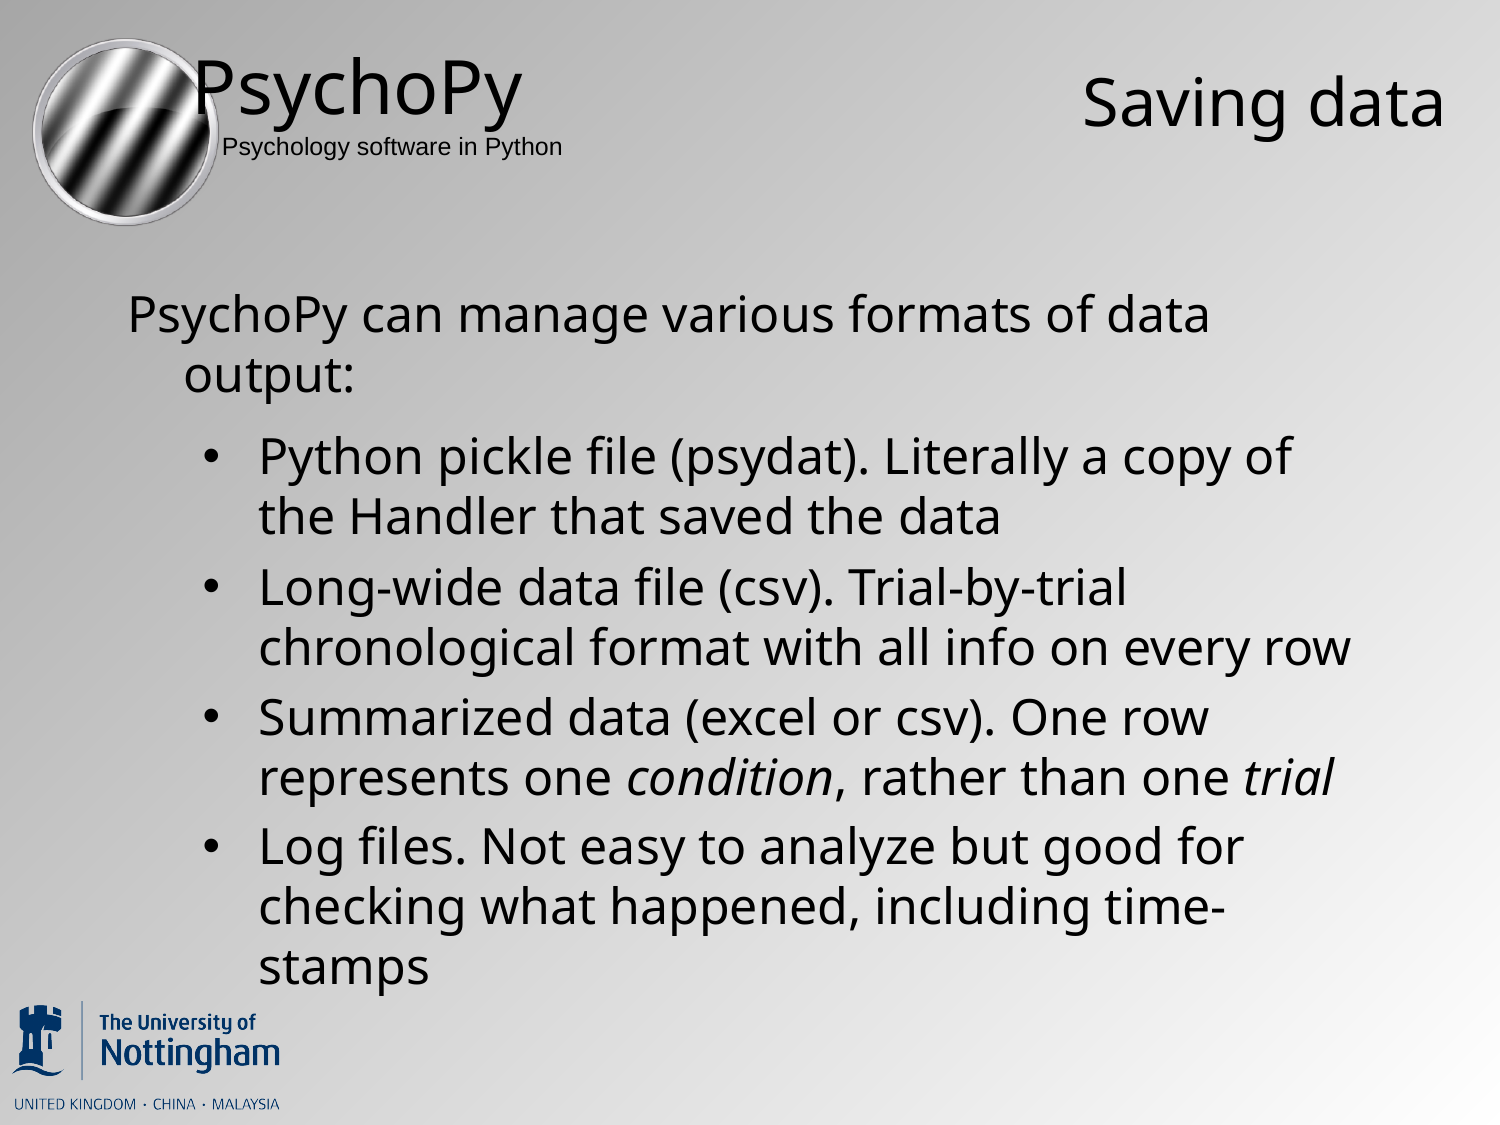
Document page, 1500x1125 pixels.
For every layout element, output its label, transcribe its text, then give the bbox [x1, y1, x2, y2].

list PsychoPy can manage various formats of data output: Python pickle file (psydat). Literally a copy of the Handler that saved the data Long-wide data file (csv). Trial-by-trial chronological format with all info on every row Summarized data (excel or csv). One row represents one condition, rather than one trial Log files. Not easy to analyze but good for checking what happened, including time-stamps [112, 274, 1388, 1001]
title Saving data [587, 37, 1463, 163]
picture [205, 66, 223, 87]
picture [29, 35, 223, 230]
picture [2, 996, 298, 1121]
